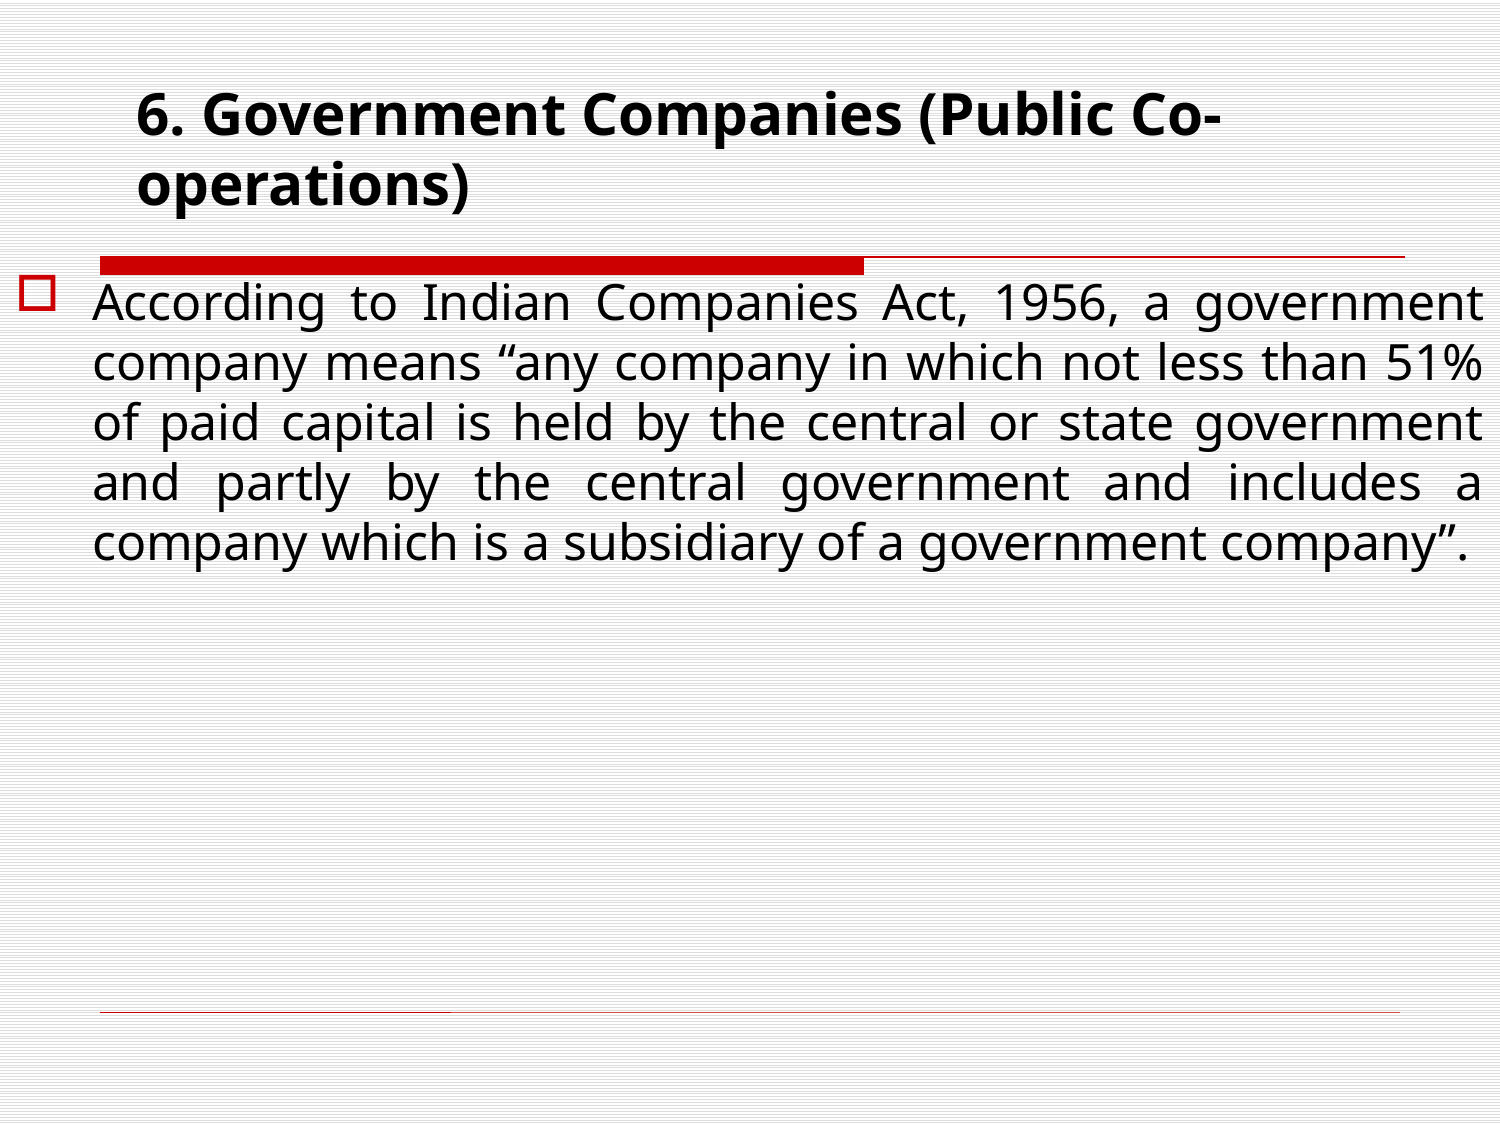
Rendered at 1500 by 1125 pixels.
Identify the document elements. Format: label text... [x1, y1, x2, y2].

title 6. Government Companies (Public Co-operations) [112, 99, 1388, 226]
list According to Indian Companies Act, 1956, a government company means “any company in which not less than 51% of paid capital is held by the central or state government and partly by the central government and includes a company which is a subsidiary of a government company”. [0, 262, 1500, 1001]
